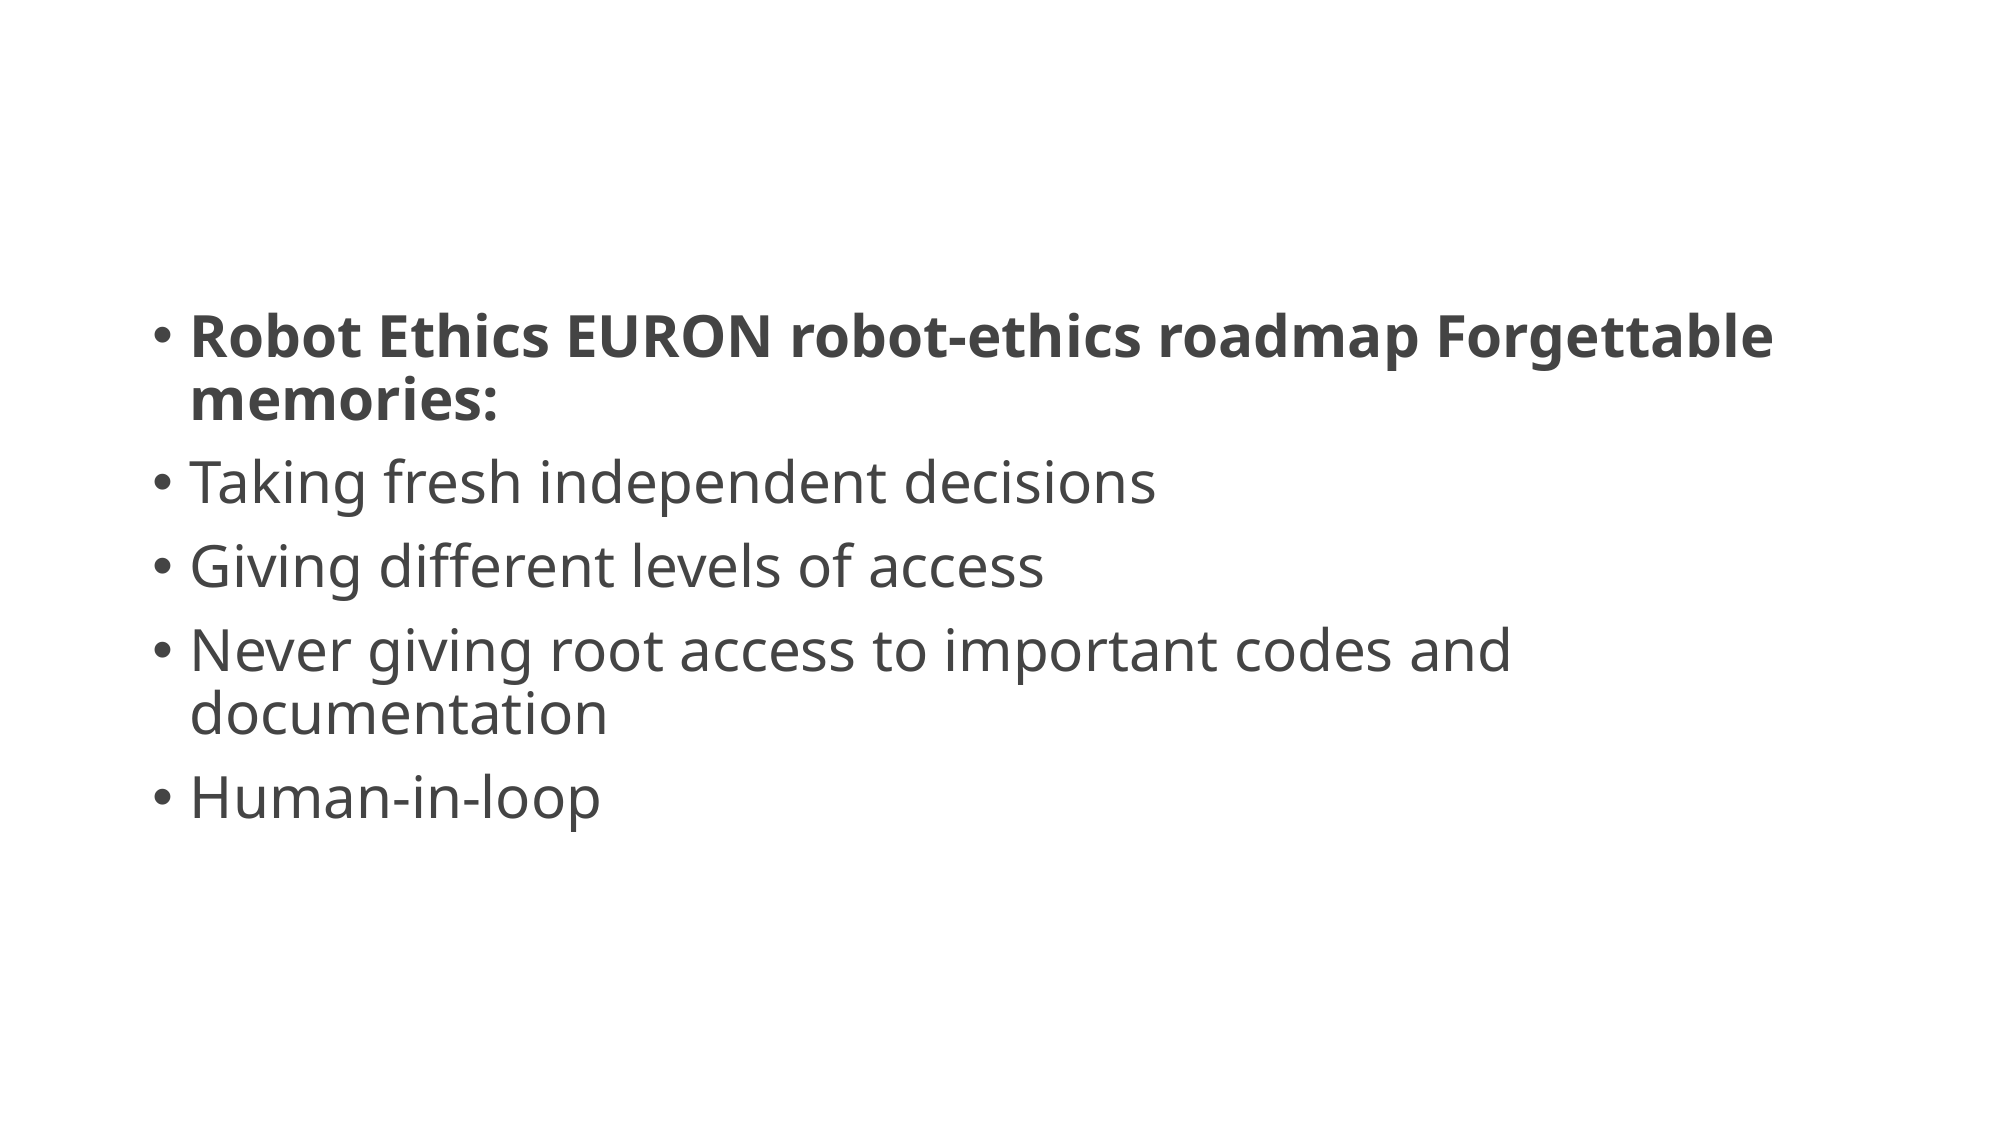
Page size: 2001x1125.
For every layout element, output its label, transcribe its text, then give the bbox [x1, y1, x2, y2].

list Robot Ethics EURON robot-ethics roadmap Forgettable memories: Taking fresh independent decisions Giving different levels of access Never giving root access to important codes and documentation Human-in-loop [137, 299, 1863, 1014]
